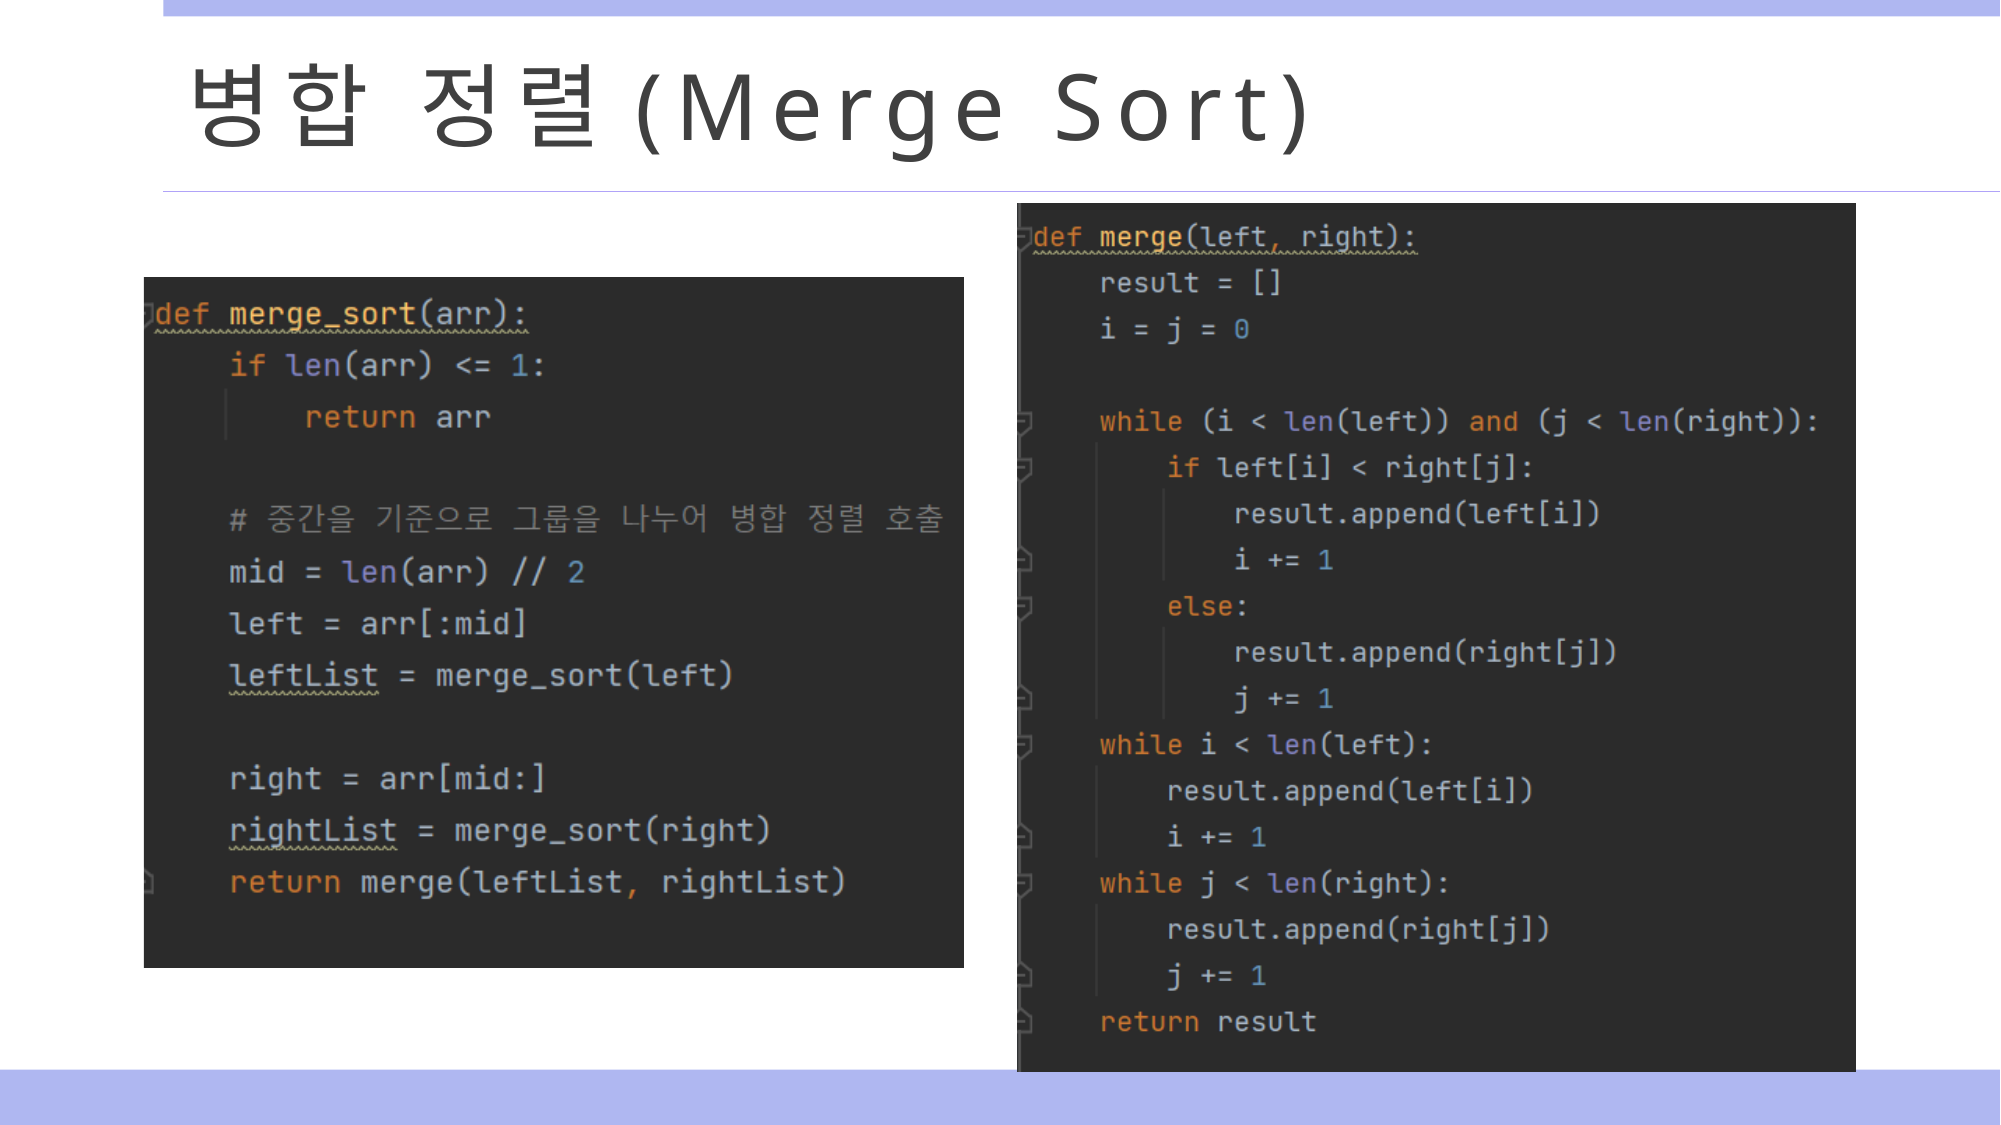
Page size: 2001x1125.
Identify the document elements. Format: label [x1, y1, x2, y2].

text_box [162, 0, 2000, 18]
text_box [0, 1069, 2000, 1125]
picture [143, 276, 964, 968]
picture [1017, 203, 1857, 1072]
text_box [163, 41, 2000, 192]
